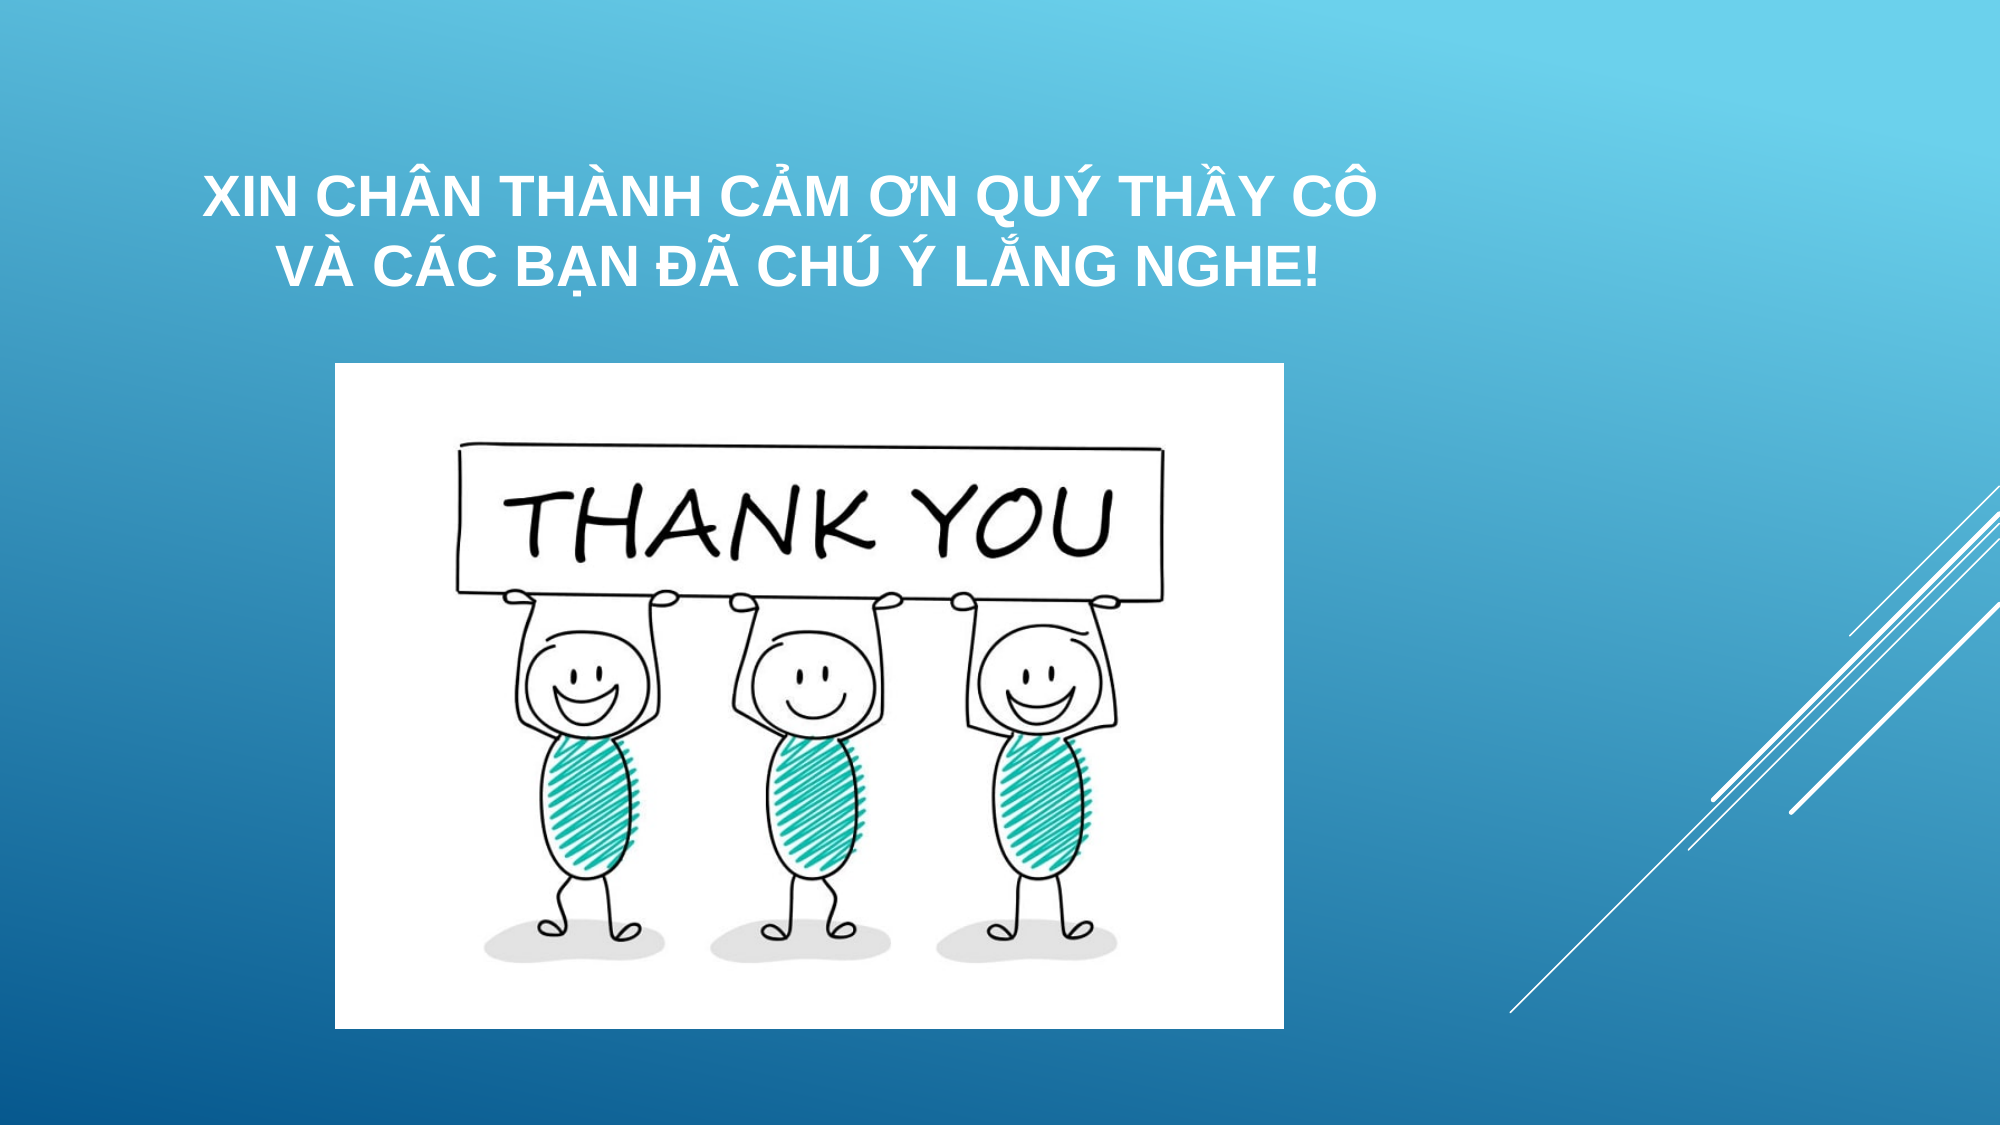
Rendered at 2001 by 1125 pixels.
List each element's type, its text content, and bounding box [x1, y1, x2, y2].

text_box XIN CHÂN THÀNH CẢM ƠN QUÝ THẦY CÔ VÀ CÁC BẠN ĐÃ CHÚ Ý LẮNG NGHE! [61, 40, 1537, 416]
picture [335, 363, 1284, 1029]
